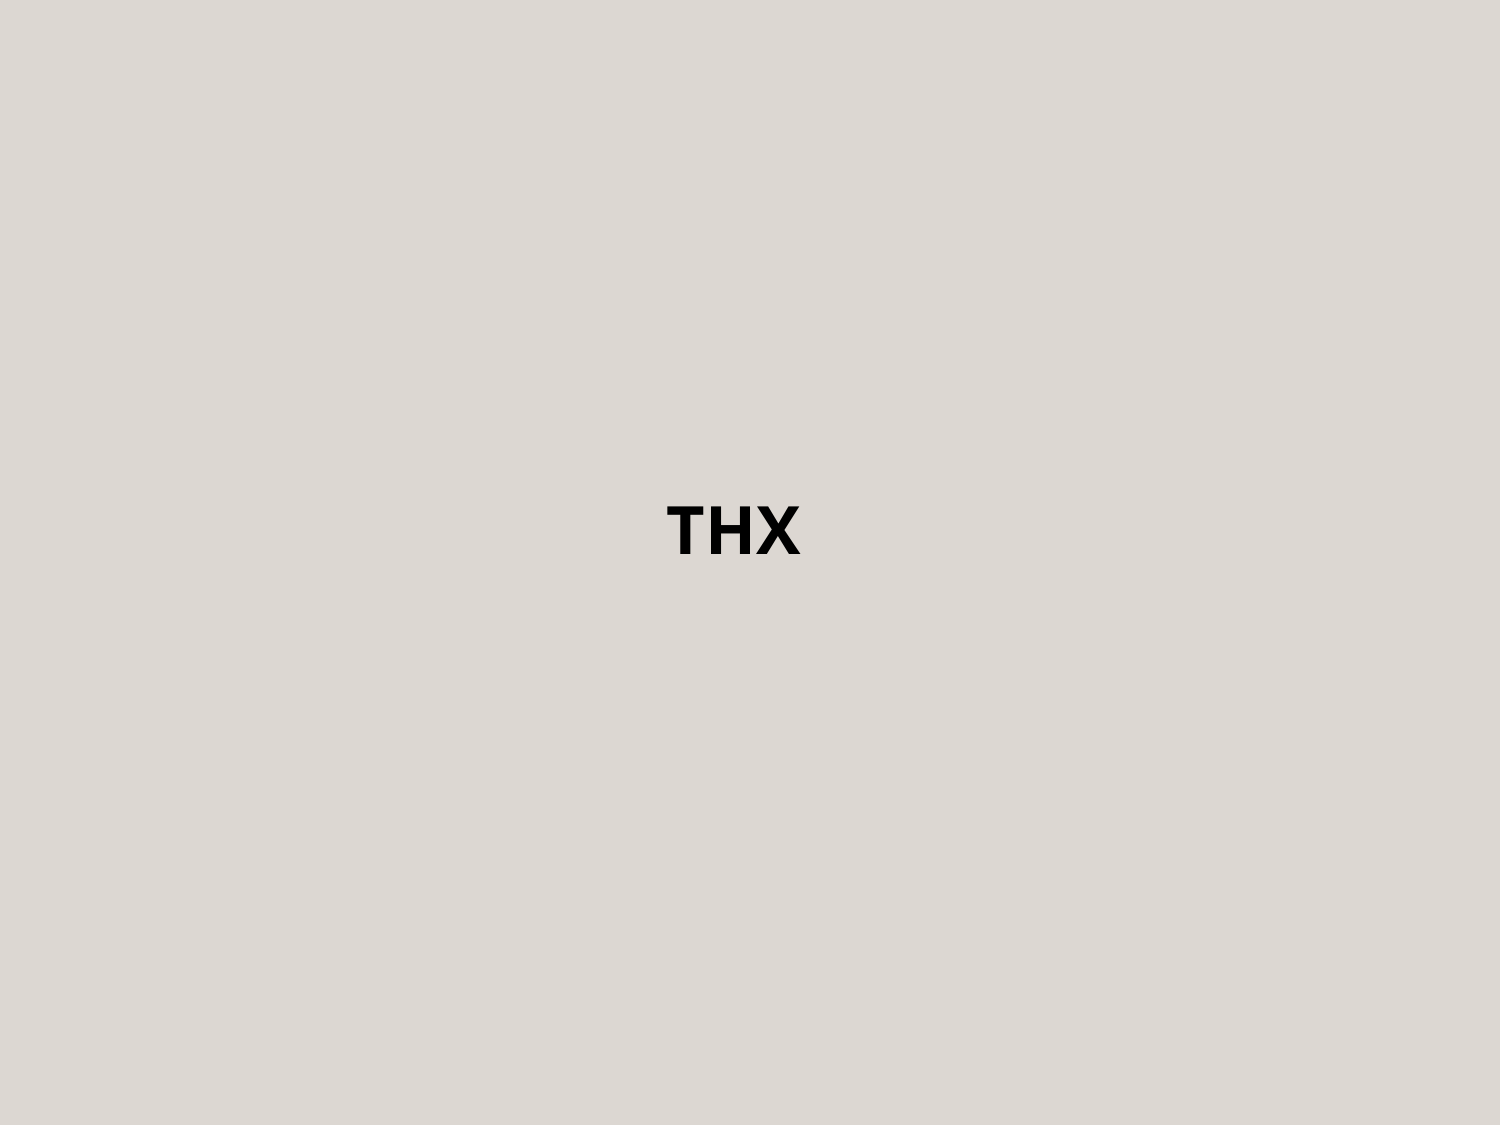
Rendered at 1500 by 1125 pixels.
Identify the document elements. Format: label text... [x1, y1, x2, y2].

text_box THX [651, 480, 927, 575]
